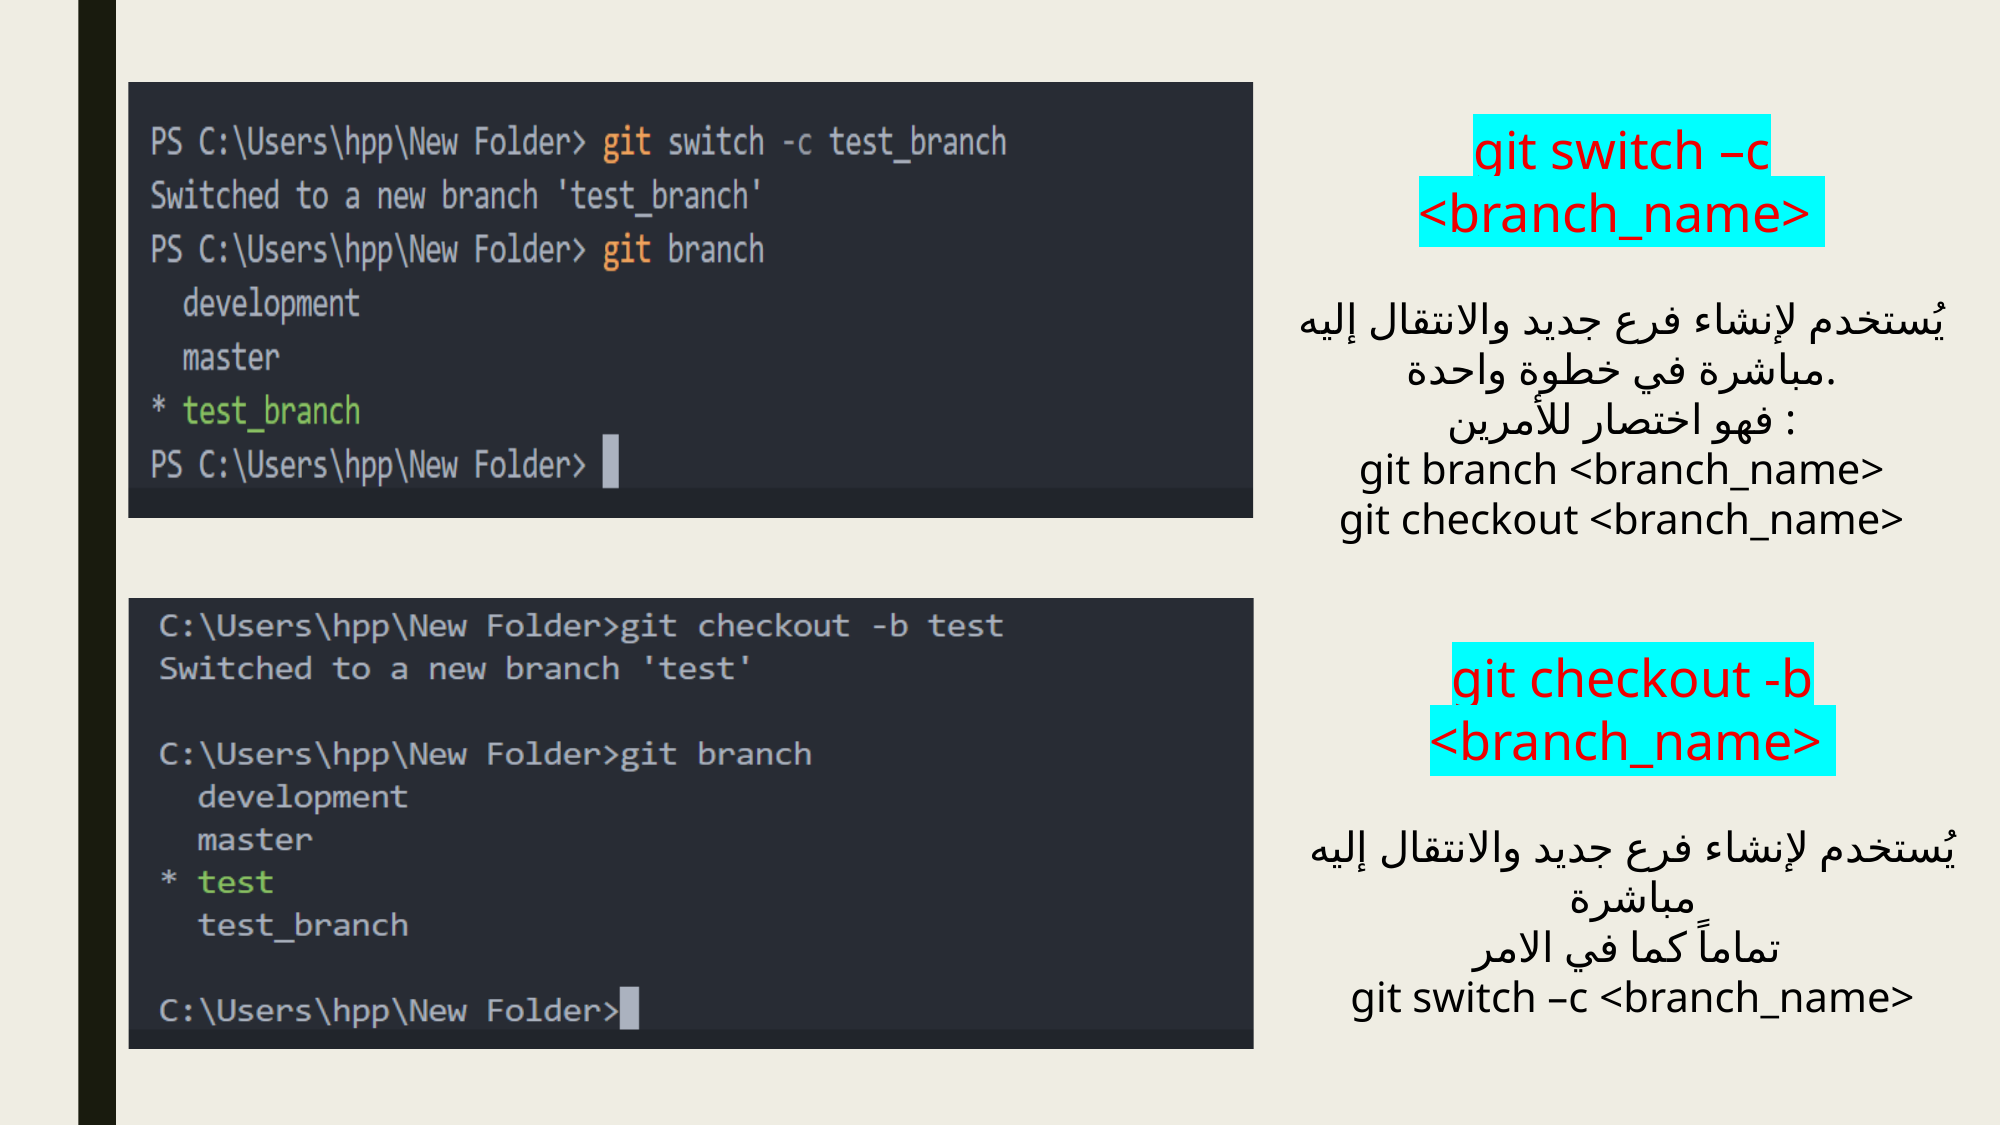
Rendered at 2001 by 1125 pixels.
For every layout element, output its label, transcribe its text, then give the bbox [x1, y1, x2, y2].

text_box git checkout -b <branch_name> يُستخدم لإنشاء فرع جديد والانتقال إليه مباشرة تماماً كما في الامر git switch –c <branch_name> [1265, 638, 2000, 1029]
text_box [128, 598, 1254, 1049]
text_box [128, 82, 1254, 518]
text_box git switch –c <branch_name> يُستخدم لإنشاء فرع جديد والانتقال إليه مباشرة في خطوة واحدة. فهو اختصار للأمرين : git branch <branch_name> git checkout <branch_name> [1268, 110, 1976, 550]
